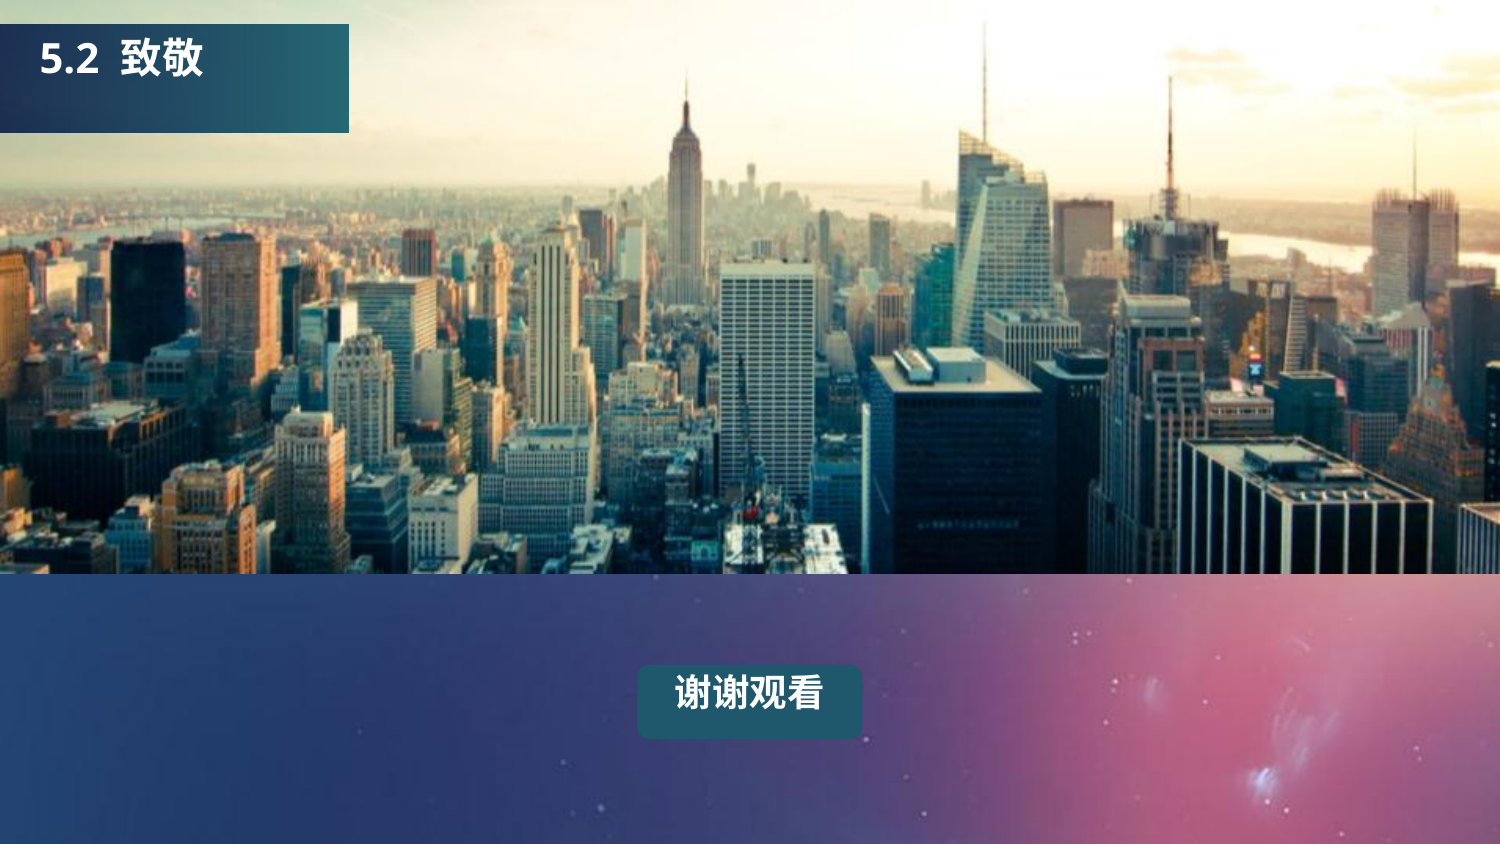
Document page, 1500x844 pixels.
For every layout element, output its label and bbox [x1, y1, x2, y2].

text_box [637, 661, 863, 740]
picture [0, 0, 1500, 844]
